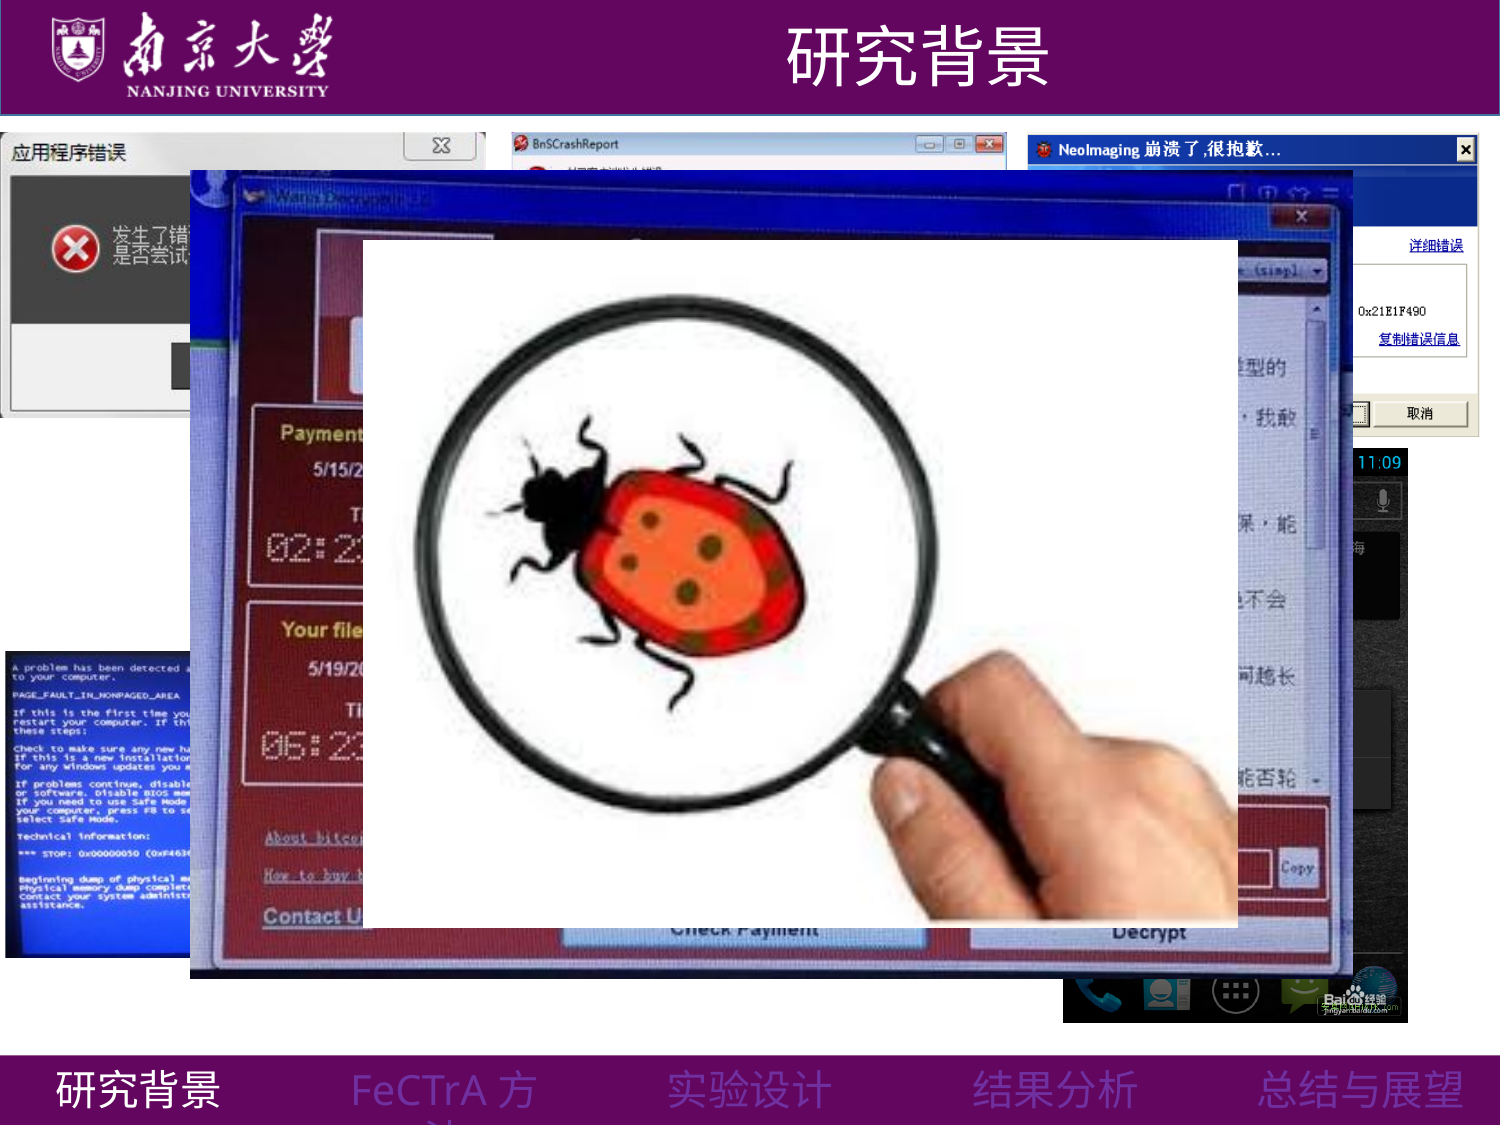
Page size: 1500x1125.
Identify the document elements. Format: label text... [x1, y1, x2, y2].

text_box 研究背景 [359, 7, 1480, 103]
text_box 研究背景 [11, 1056, 267, 1122]
picture [0, 132, 1480, 1023]
picture [1, 0, 1499, 114]
text_box 总结与展望 [1233, 1056, 1489, 1122]
text_box 结果分析 [927, 1056, 1184, 1122]
text_box 实验设计 [622, 1056, 878, 1122]
text_box FeCTrA方法 [316, 1056, 573, 1125]
